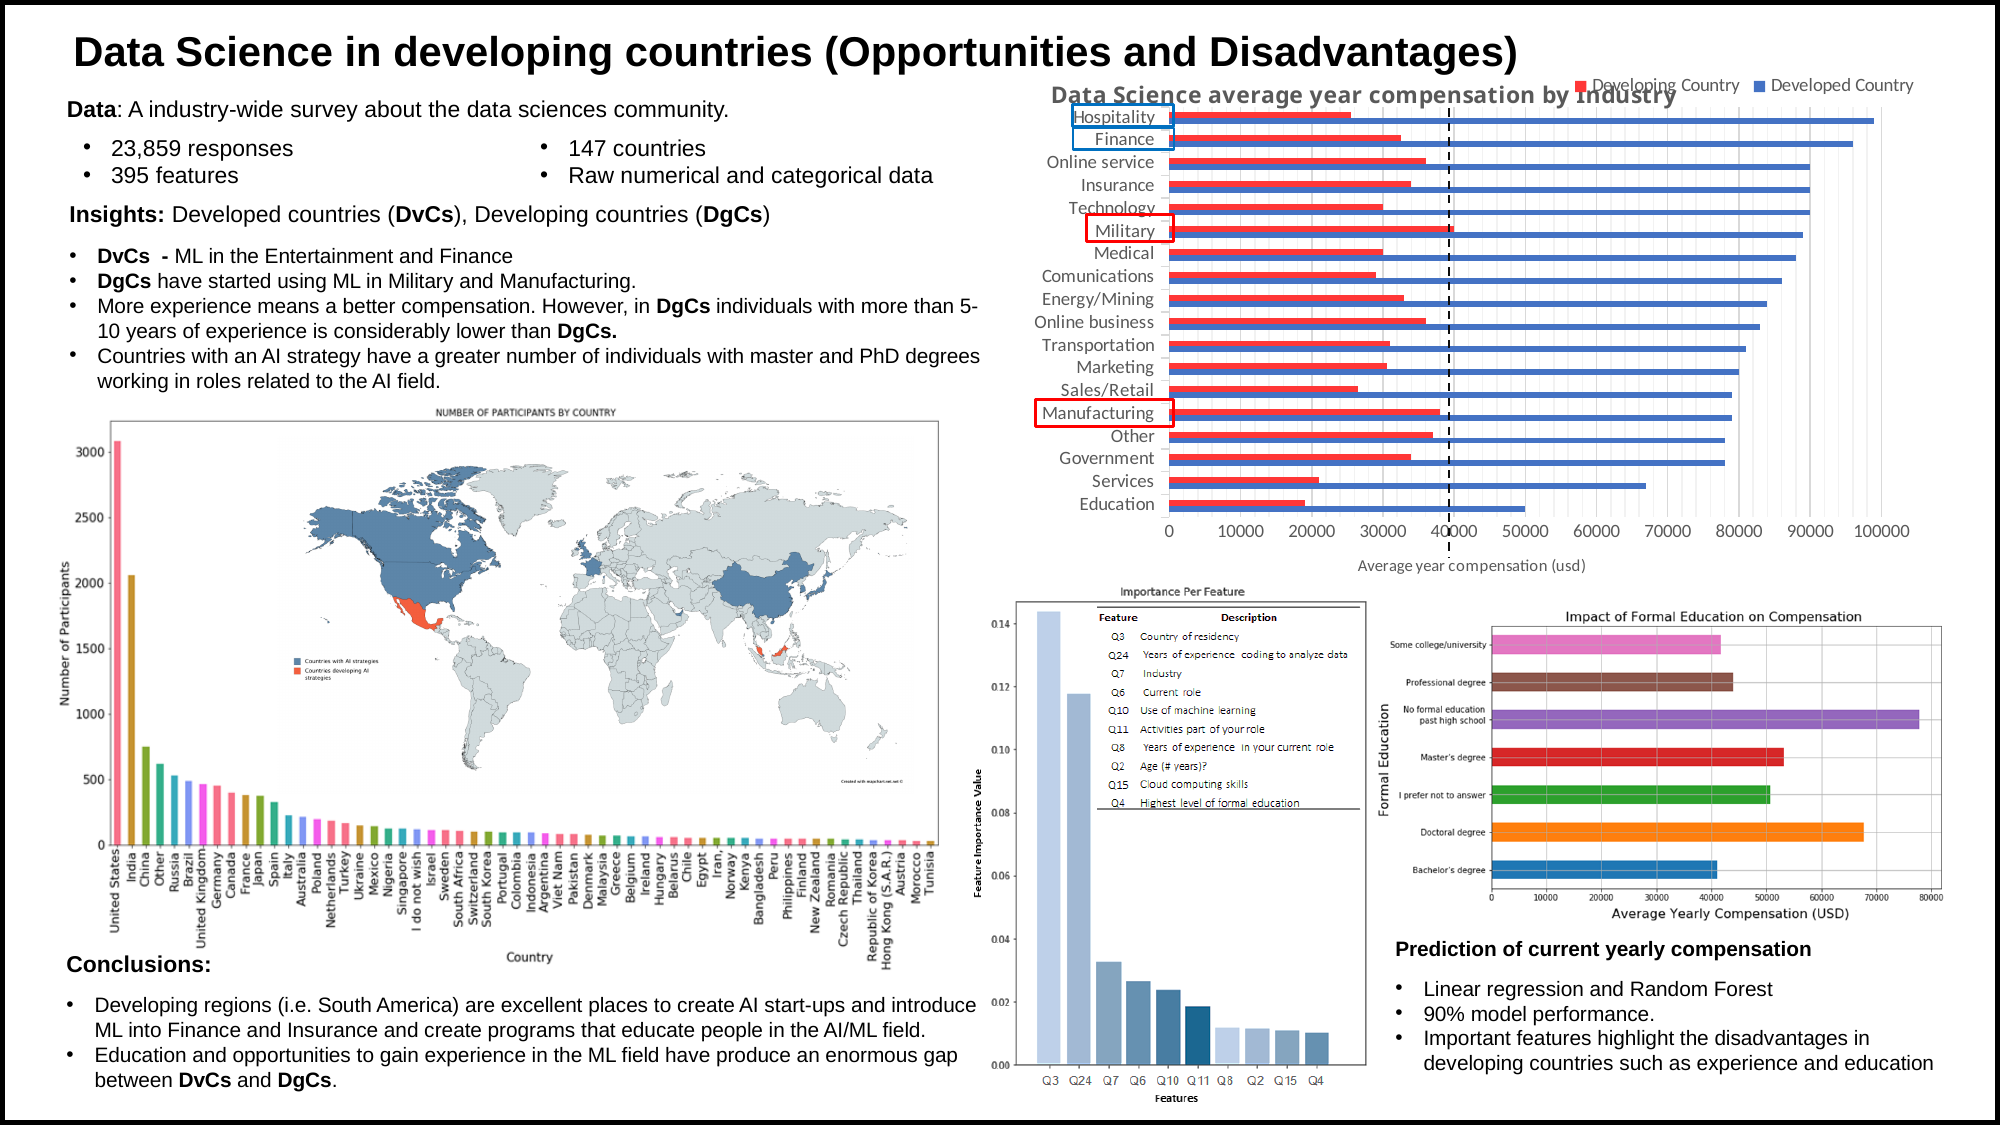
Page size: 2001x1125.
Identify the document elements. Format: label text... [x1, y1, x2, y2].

text_box Conclusions: Developing regions (i.e. South America) are excellent places to create AI start-ups and introduce ML into Finance and Insurance and create programs that educate people in the AI/ML field. Education and opportunities to gain experience in the ML field have produce an enormous gap between DvCs and DgCs. [51, 942, 970, 1100]
text_box 23,859 responses 395 features [68, 125, 513, 196]
chart [1030, 71, 1923, 644]
text_box Data: A industry-wide survey about the data sciences community. [52, 86, 999, 157]
text_box 147 countries Raw numerical and categorical data [525, 125, 996, 196]
picture [47, 404, 956, 984]
text_box Prediction of current yearly compensation Linear regression and Random Forest 90% model performance. Important features highlight the disadvantages in developing countries such as experience and education [1380, 927, 1959, 1108]
picture [970, 582, 1371, 1105]
text_box [0, 0, 2000, 1125]
text_box Insights: Developed countries (DvCs), Developing countries (DgCs) DvCs - ML in the Entertainment and Finance DgCs have started using ML in Military and Manufacturing. More experience means a better compensation. However, in DgCs individuals with more than 5-10 years of experience is considerably lower than DgCs. Countries with an AI strategy have a greater number of individuals with master and PhD degrees working in roles related to the AI field. [54, 192, 1000, 400]
text_box Data Science in developing countries (Opportunities and Disadvantages) [58, 17, 1534, 83]
picture [1372, 603, 1954, 928]
